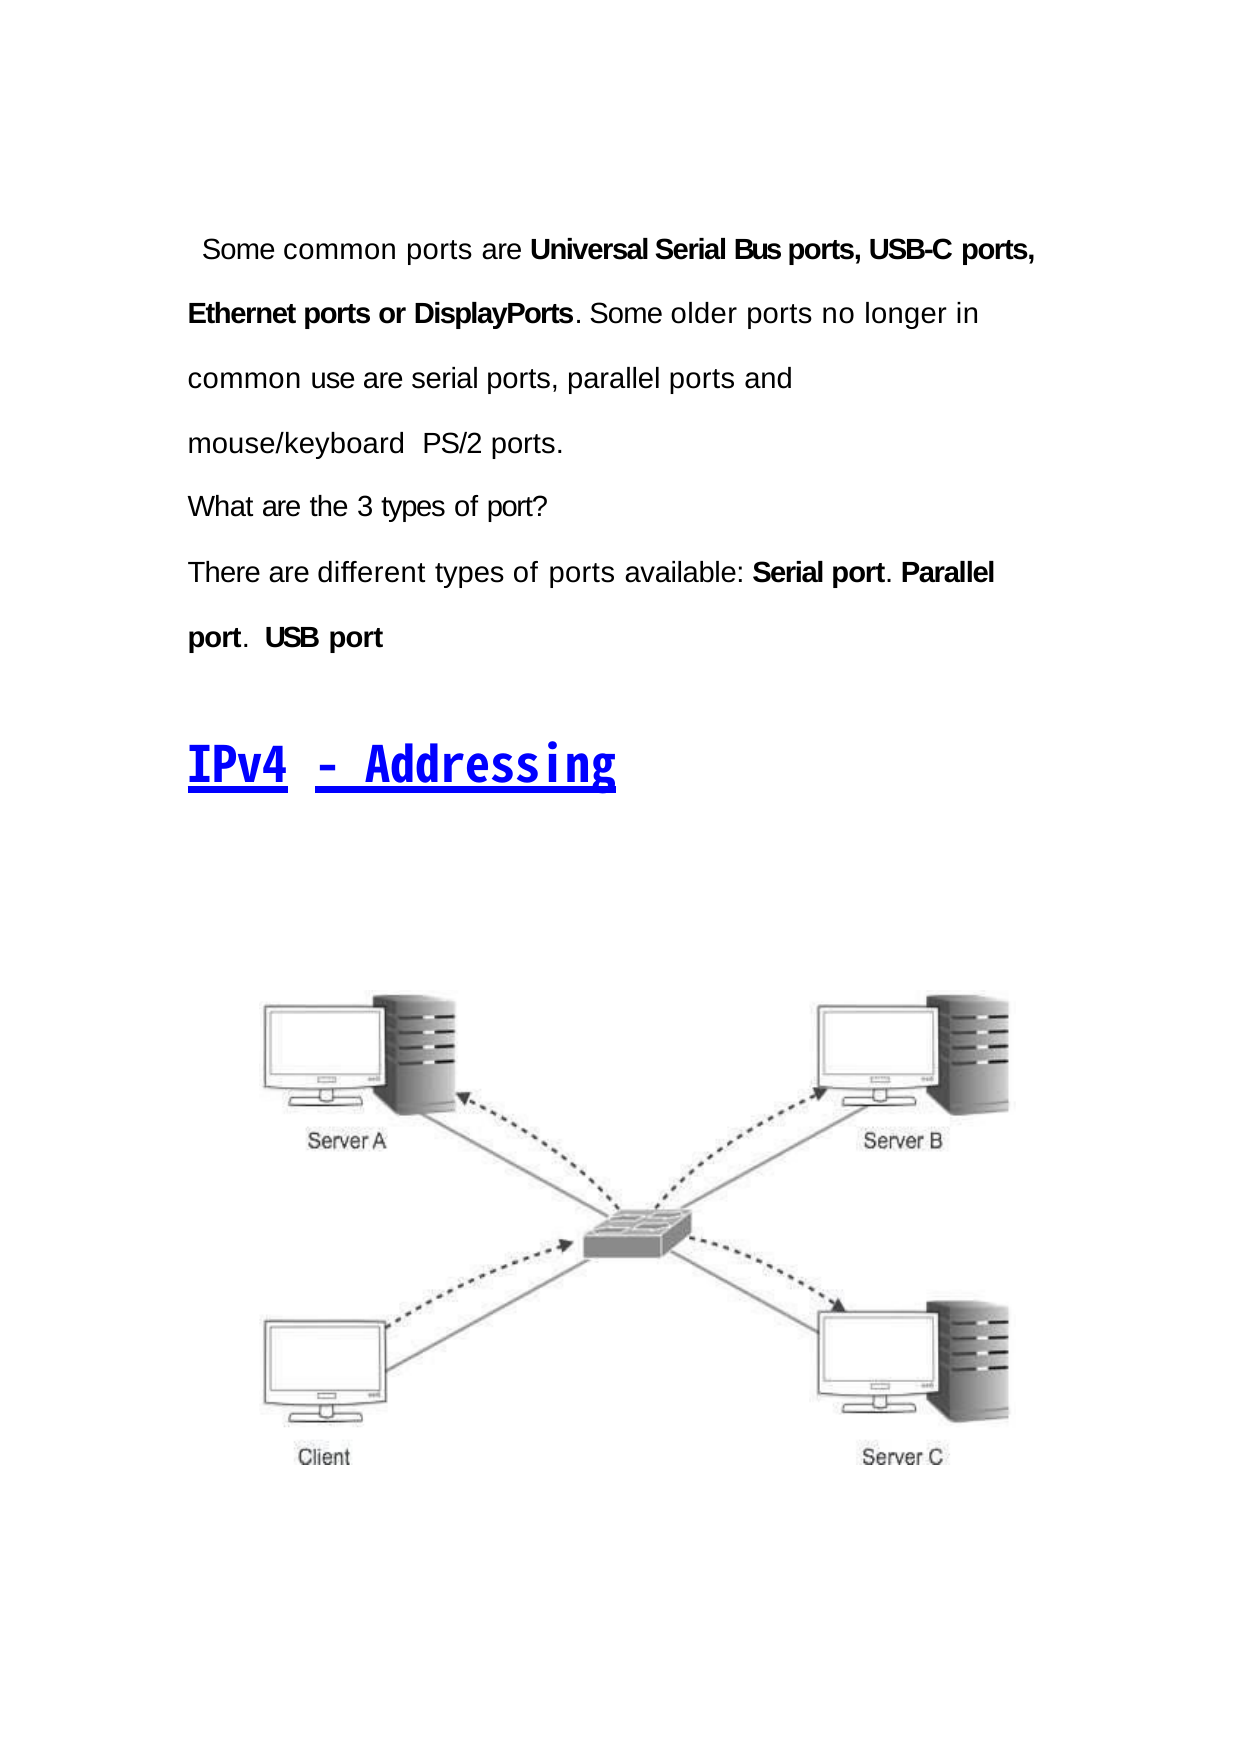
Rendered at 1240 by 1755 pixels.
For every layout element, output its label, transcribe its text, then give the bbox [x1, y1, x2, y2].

text_box IPv4 - Addressing [185, 730, 618, 793]
text_box Some common ports are Universal Serial Bus ports, USB-C ports, Ethernet ports or DisplayPorts. Some older ports no longer in common use are serial ports, parallel ports and mouse/keyboard PS/2 ports. What are the 3 types of port? There are different types of ports available: Serial port. Parallel port. USB port [185, 227, 1061, 654]
text_box [259, 990, 1016, 1465]
